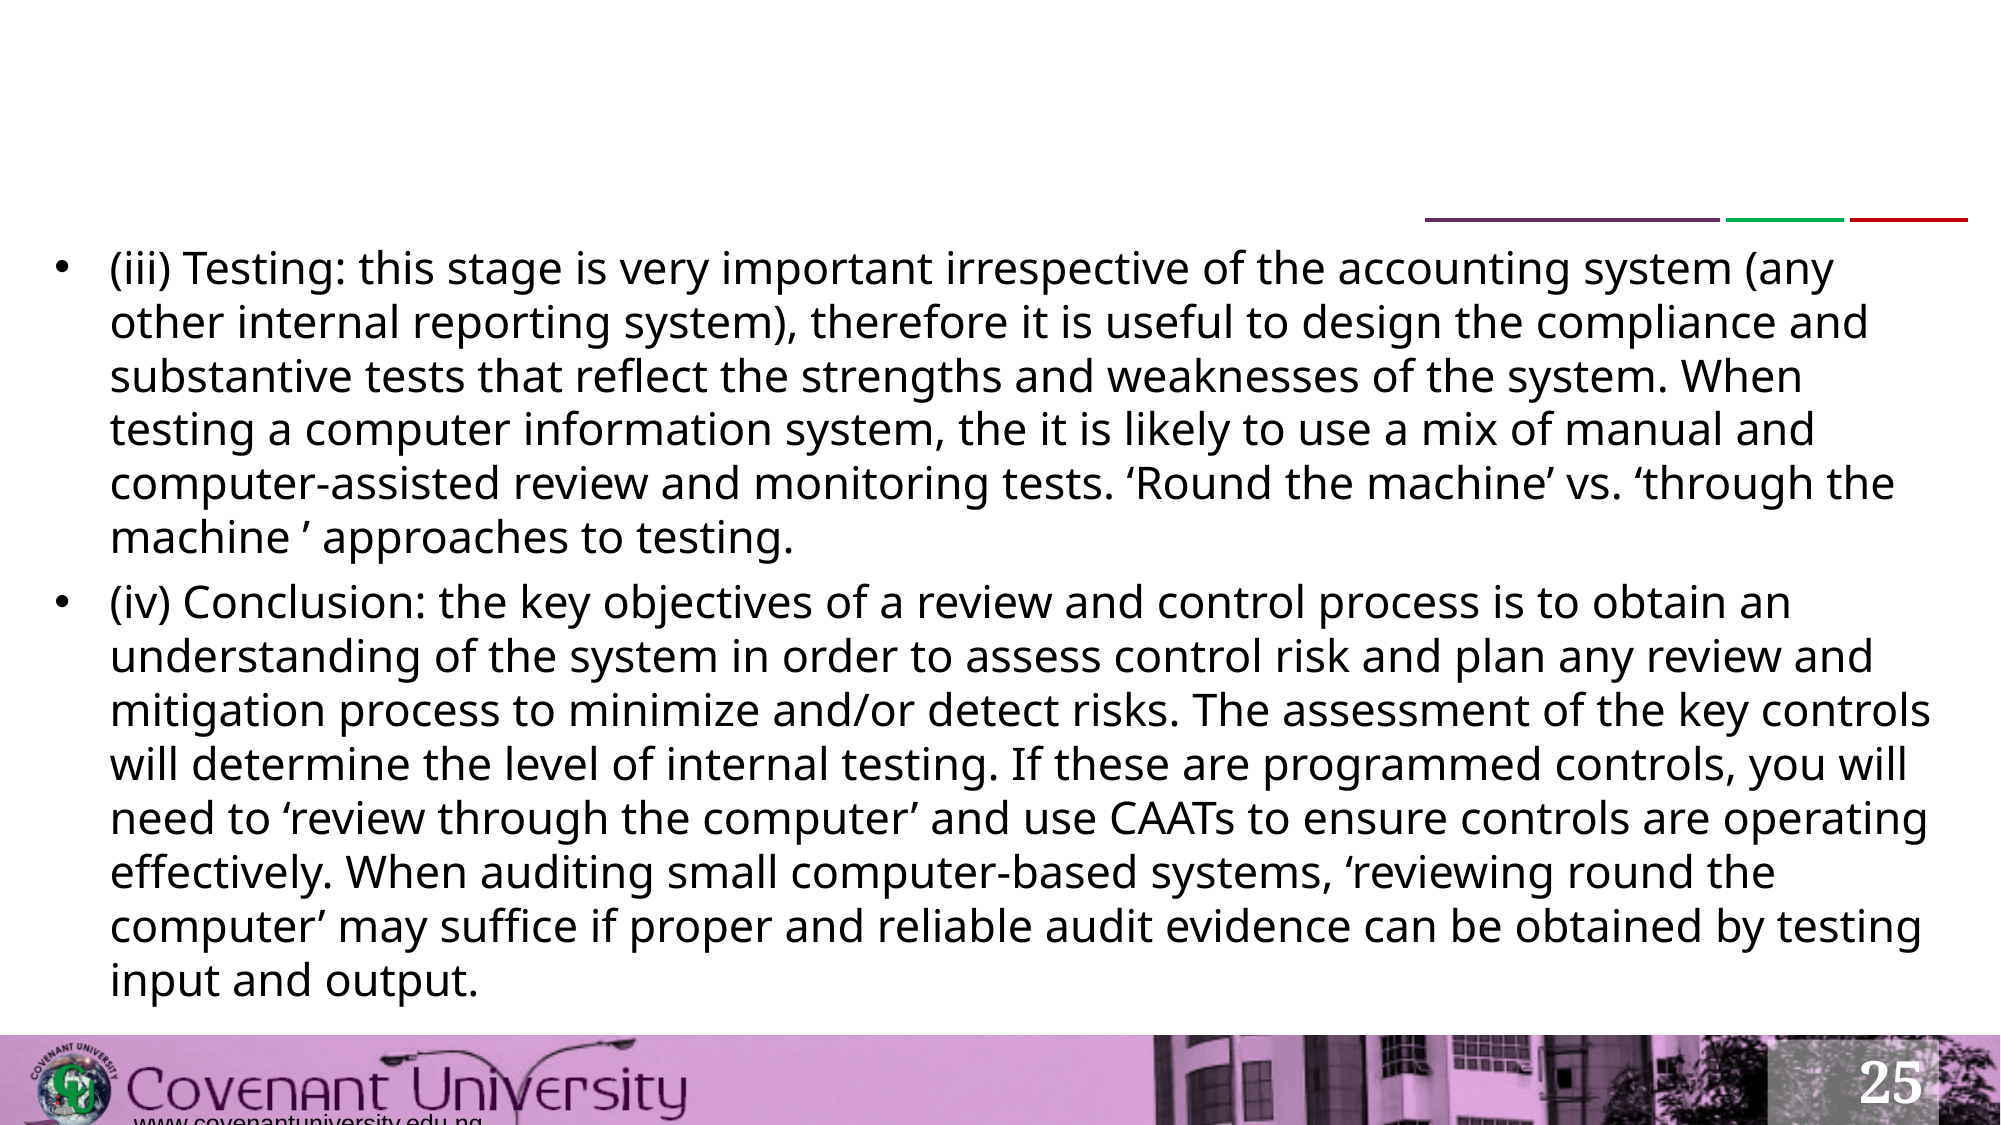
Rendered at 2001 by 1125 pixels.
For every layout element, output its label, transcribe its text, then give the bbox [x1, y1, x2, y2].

picture [23, 1036, 1071, 1125]
list (iii) Testing: this stage is very important irrespective of the accounting system (any other internal reporting system), therefore it is useful to design the compliance and substantive tests that reflect the strengths and weaknesses of the system. When testing a computer information system, the it is likely to use a mix of manual and computer-assisted review and monitoring tests. ‘Round the machine’ vs. ‘through the machine ’ approaches to testing. (iv) Conclusion: the key objectives of a review and control process is to obtain an understanding of the system in order to assess control risk and plan any review and mitigation process to minimize and/or detect risks. The assessment of the key controls will determine the level of internal testing. If these are programmed controls, you will need to ‘review through the computer’ and use CAATs to ensure controls are operating effectively. When auditing small computer-based systems, ‘reviewing round the computer’ may suffice if proper and reliable audit evidence can be obtained by testing input and output. [39, 231, 1961, 1024]
